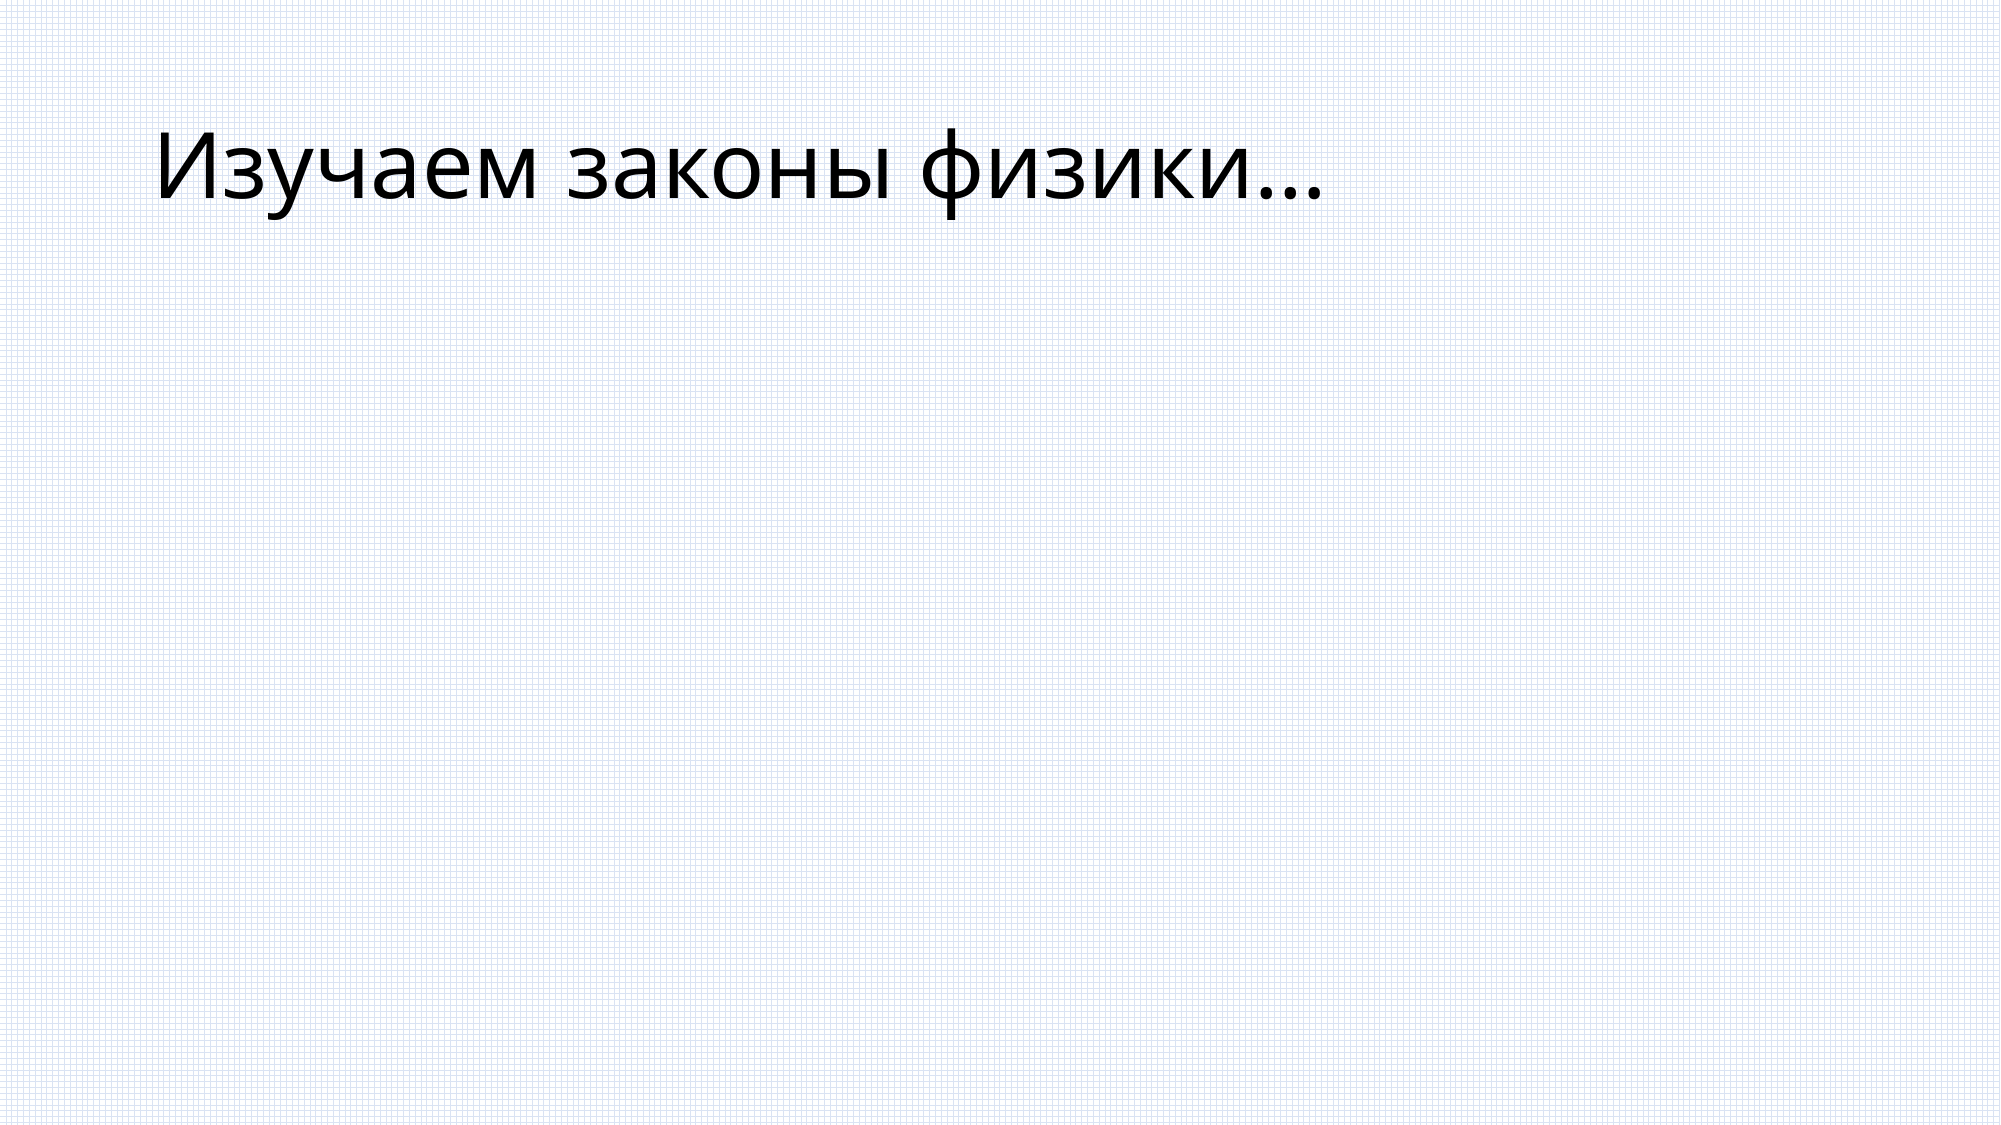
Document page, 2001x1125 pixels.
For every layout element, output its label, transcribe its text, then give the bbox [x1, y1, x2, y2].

title Изучаем законы физики… [137, 59, 1863, 278]
